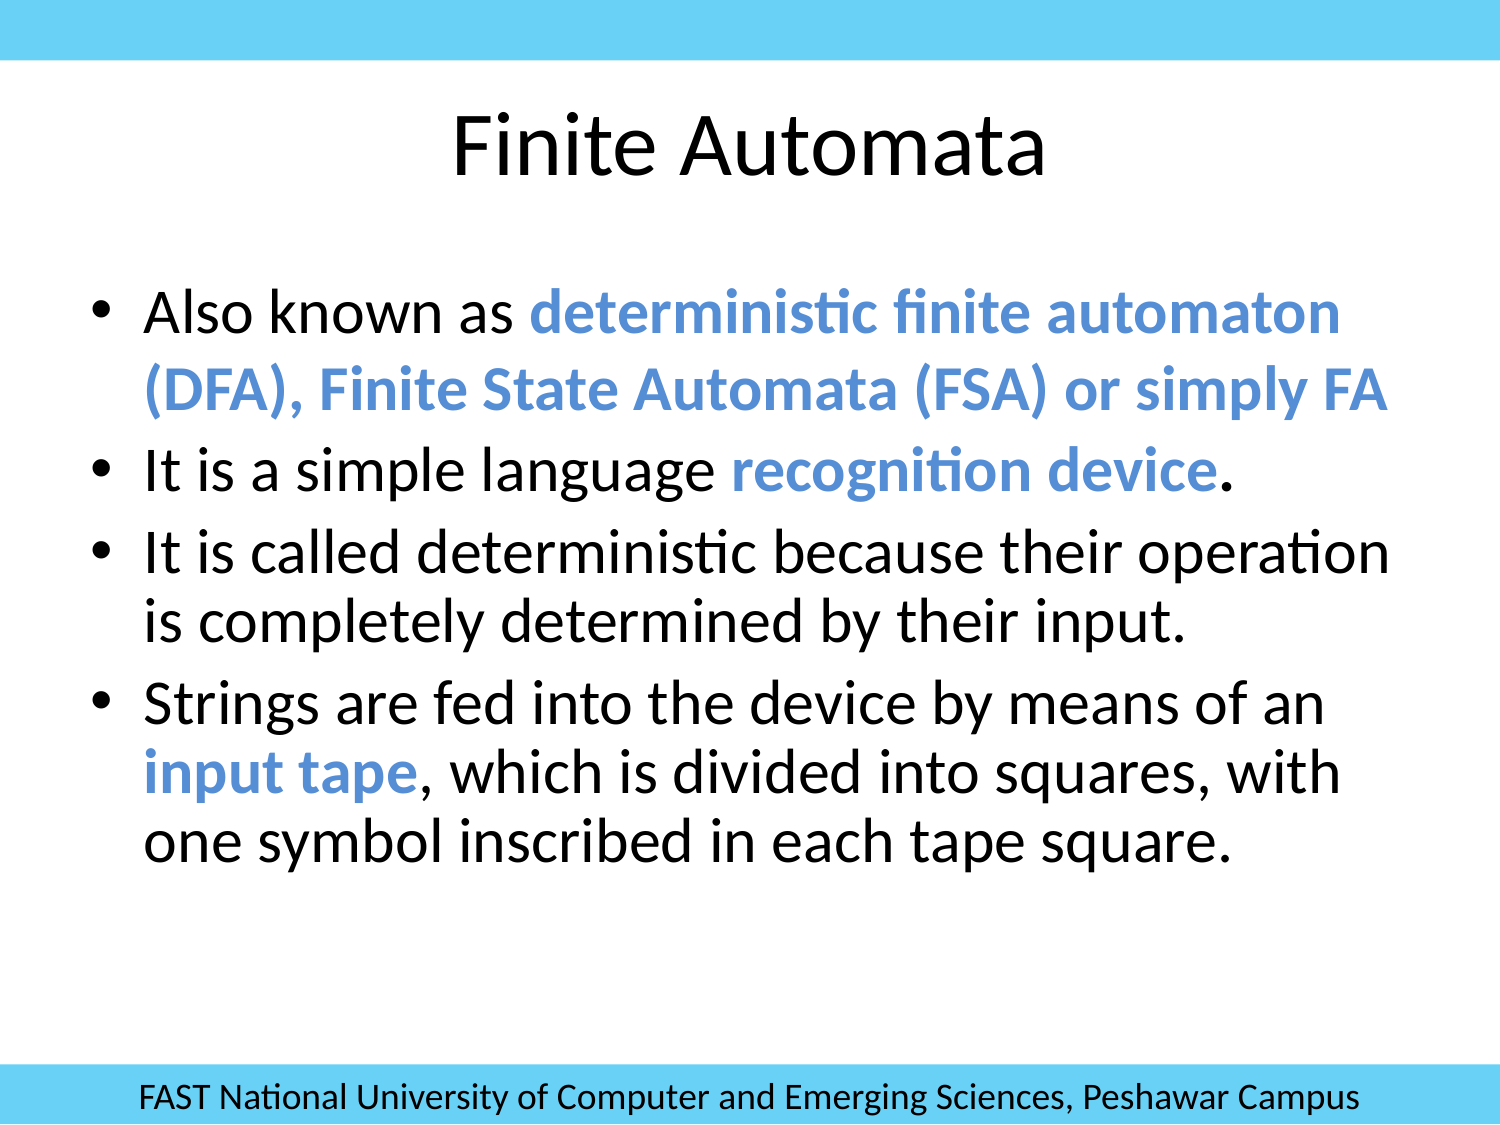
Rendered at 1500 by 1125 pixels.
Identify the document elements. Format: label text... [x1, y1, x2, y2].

title Finite Automata [75, 45, 1425, 233]
list Also known as deterministic finite automaton (DFA), Finite State Automata (FSA) or simply FA It is a simple language recognition device. It is called deterministic because their operation is completely determined by their input. Strings are fed into the device by means of an input tape, which is divided into squares, with one symbol inscribed in each tape square. [75, 262, 1425, 1005]
